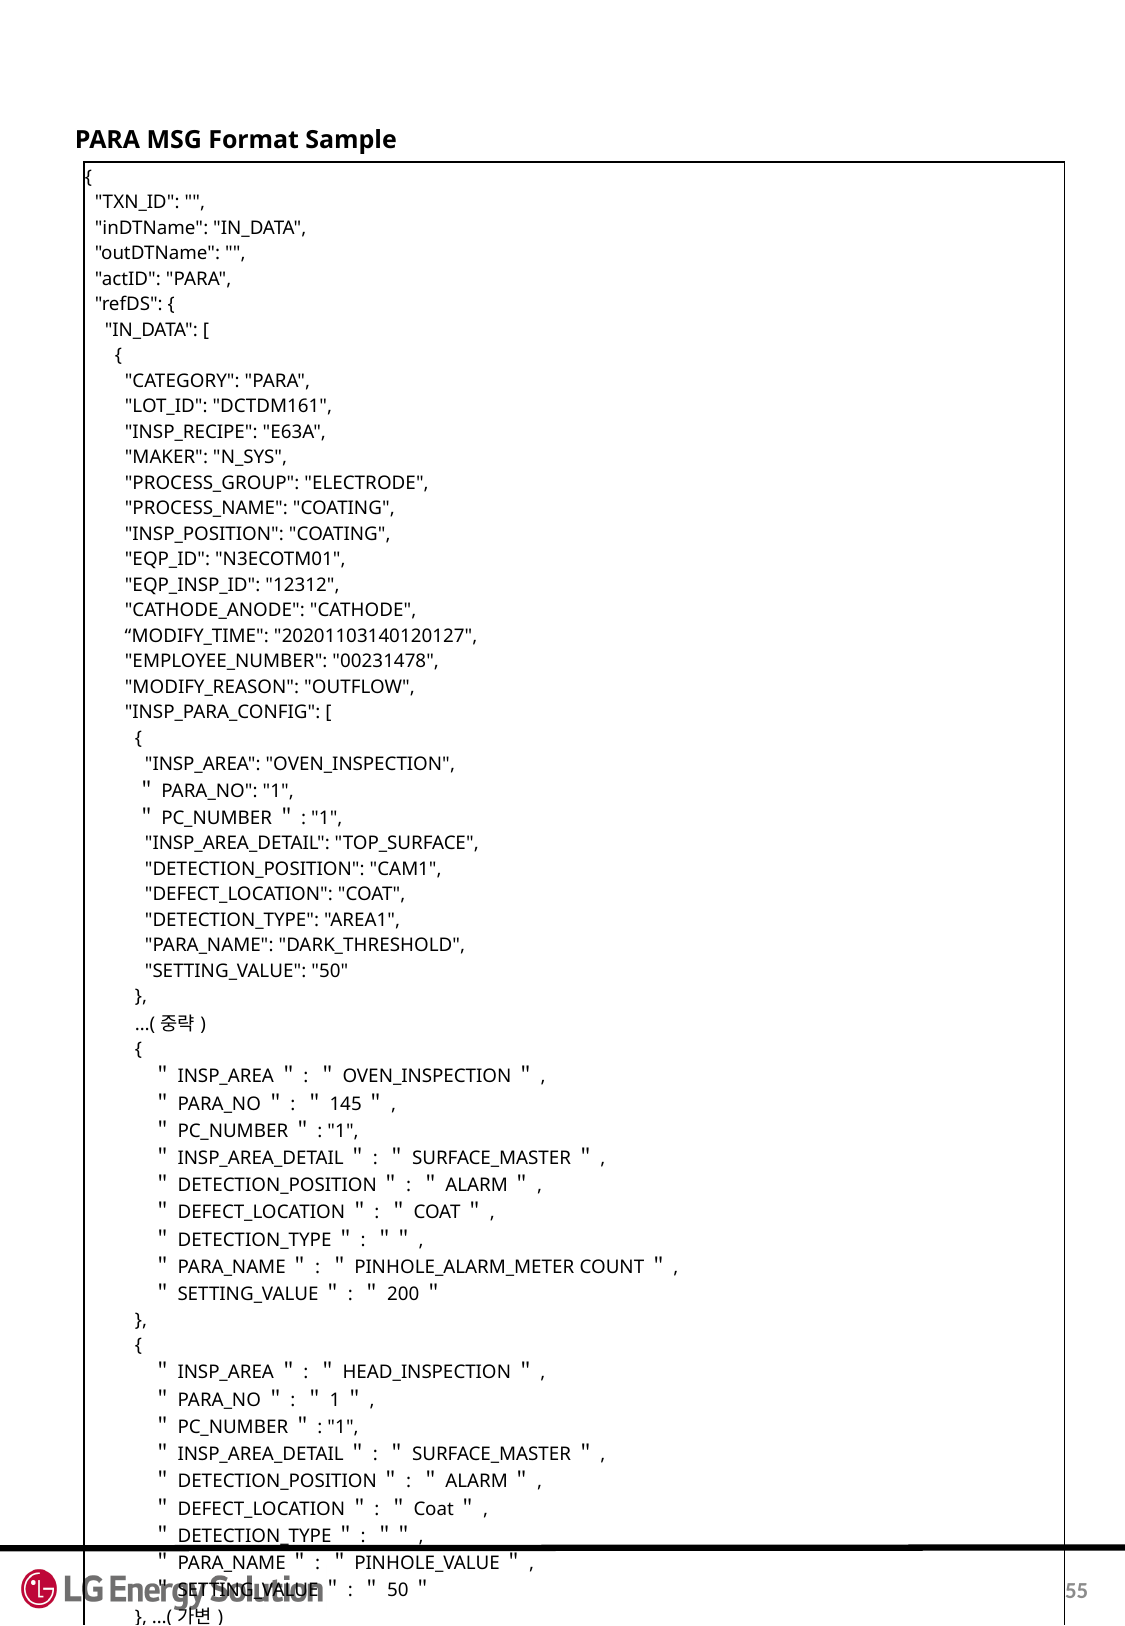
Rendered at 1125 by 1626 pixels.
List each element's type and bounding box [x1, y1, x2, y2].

text_box [48, 123, 404, 154]
slide_number [927, 1568, 1104, 1611]
picture [18, 1565, 83, 1611]
table_header [85, 163, 1064, 1625]
